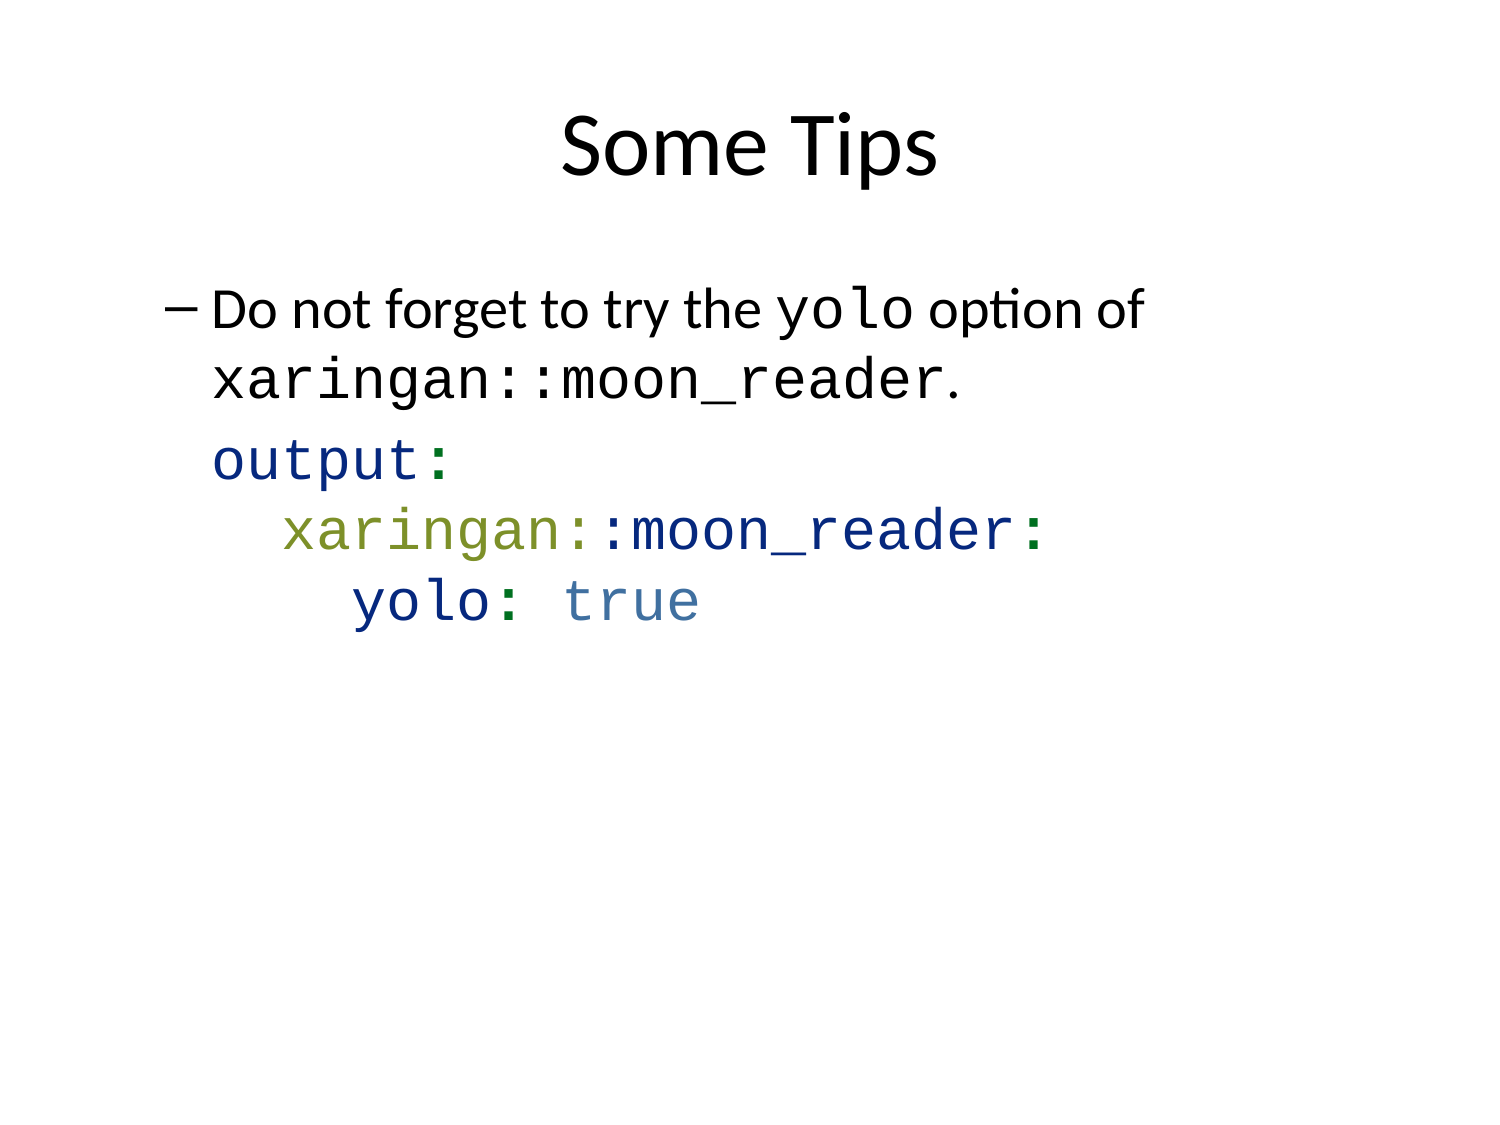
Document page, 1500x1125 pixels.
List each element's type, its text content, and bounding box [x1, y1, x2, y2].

list Do not forget to try the yolo option of xaringan::moon_reader. output: xaringan::moon_reader: yolo: true [75, 262, 1425, 1005]
title Some Tips [75, 45, 1425, 233]
